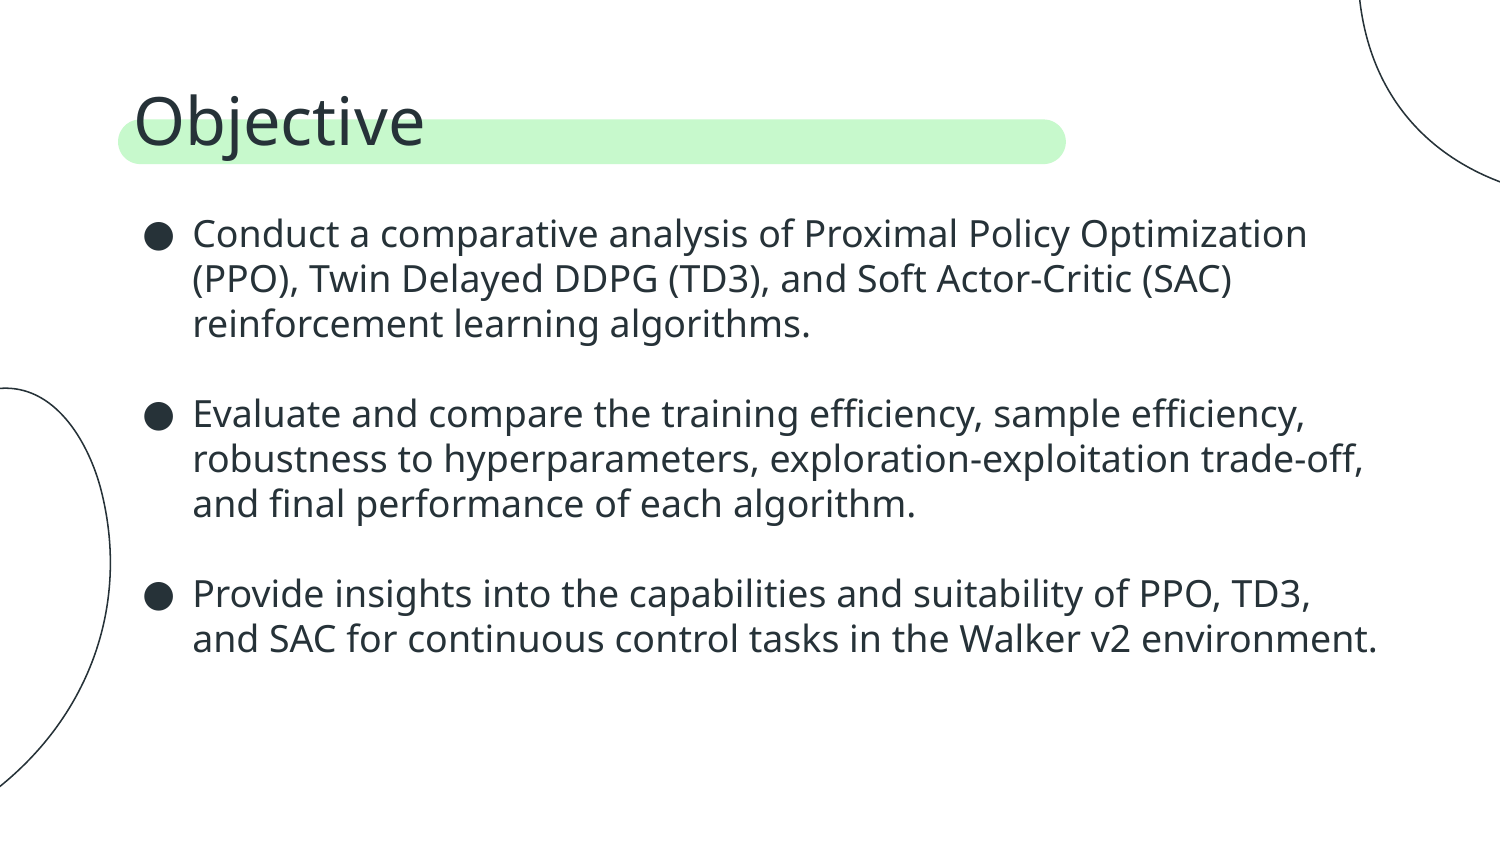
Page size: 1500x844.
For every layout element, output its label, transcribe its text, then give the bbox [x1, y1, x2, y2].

title Objective [118, 64, 1382, 165]
list Conduct a comparative analysis of Proximal Policy Optimization (PPO), Twin Delayed DDPG (TD3), and Soft Actor-Critic (SAC) reinforcement learning algorithms. Evaluate and compare the training efficiency, sample efficiency, robustness to hyperparameters, exploration-exploitation trade-off, and final performance of each algorithm. Provide insights into the capabilities and suitability of PPO, TD3, and SAC for continuous control tasks in the Walker v2 environment. [102, 194, 1399, 797]
